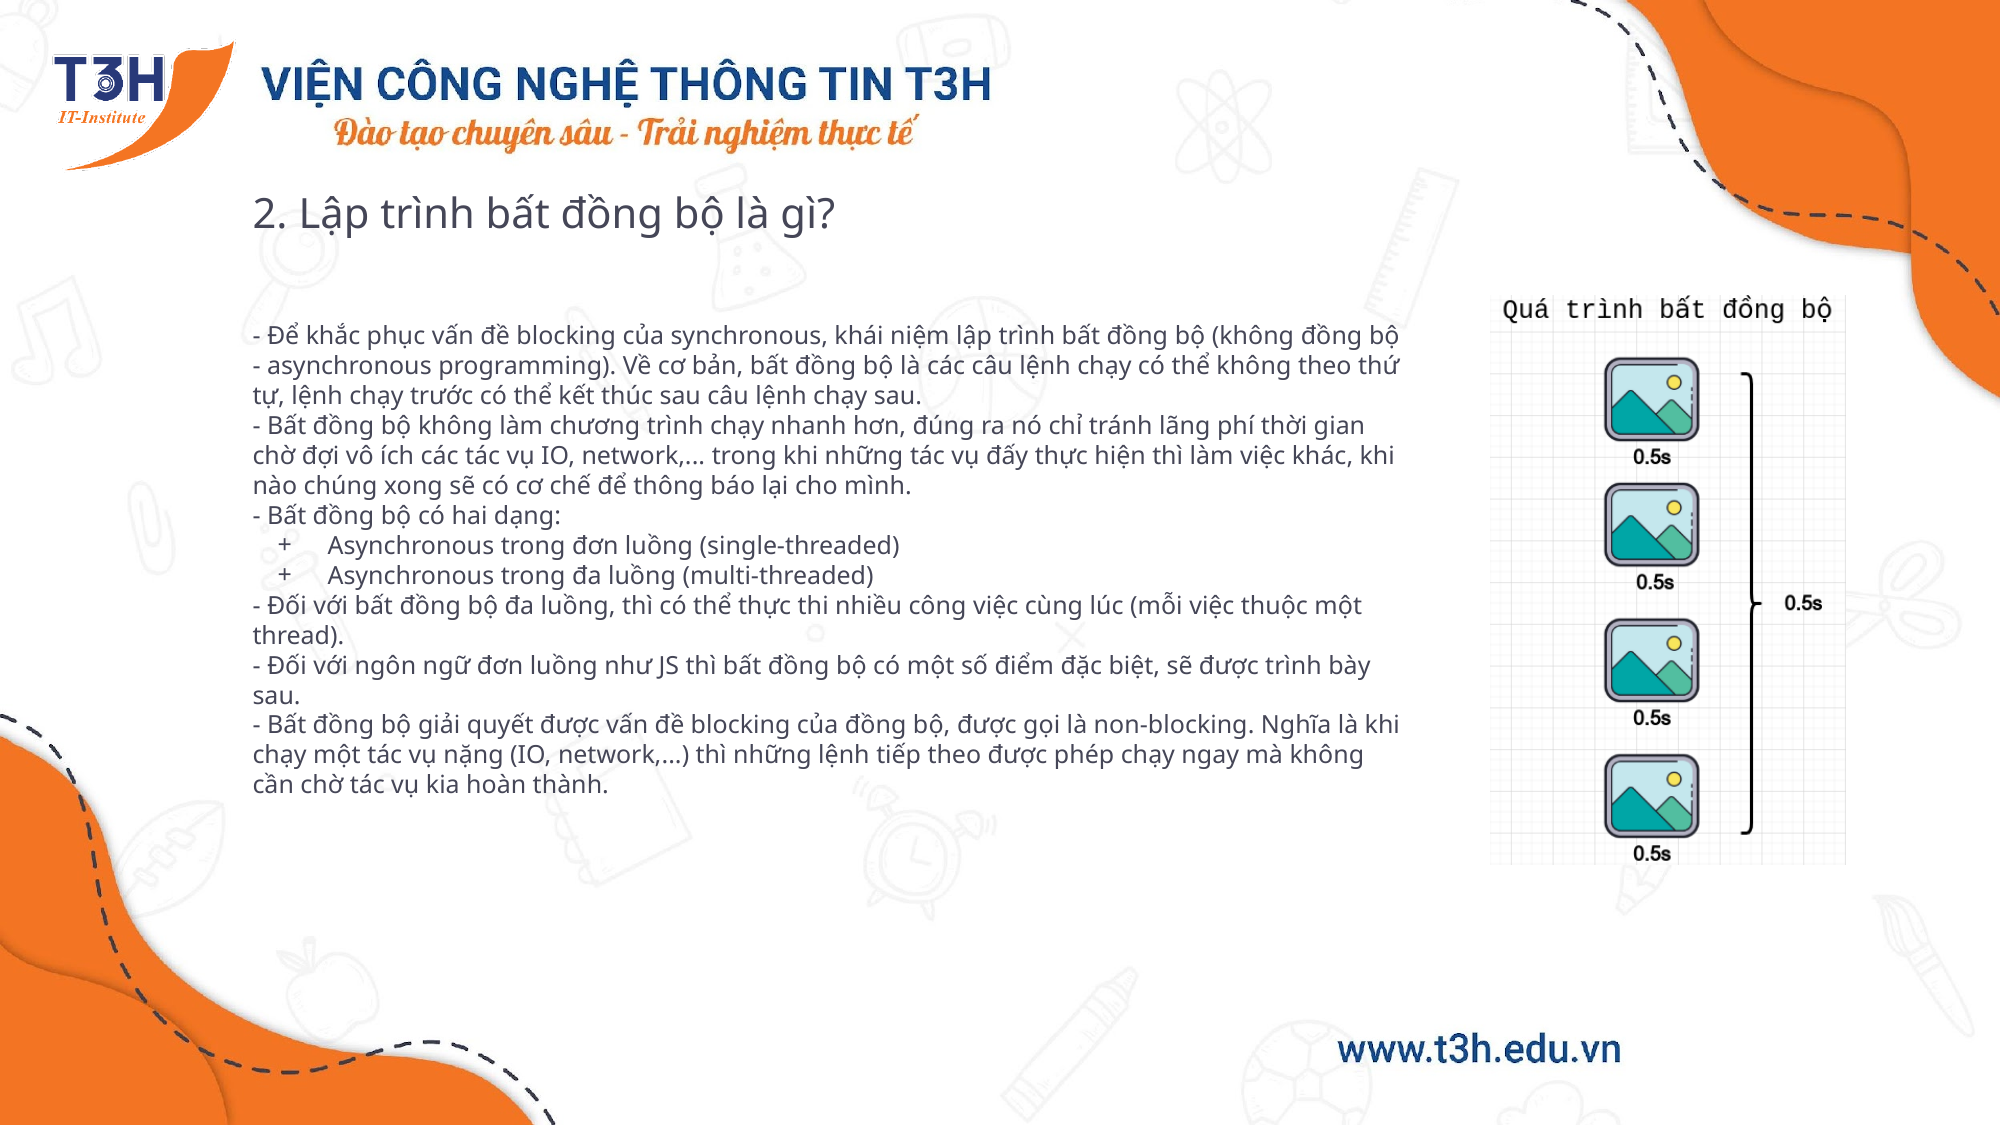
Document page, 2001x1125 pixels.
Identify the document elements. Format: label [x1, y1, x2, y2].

text_box [351, 257, 484, 376]
picture [0, 0, 2000, 1125]
